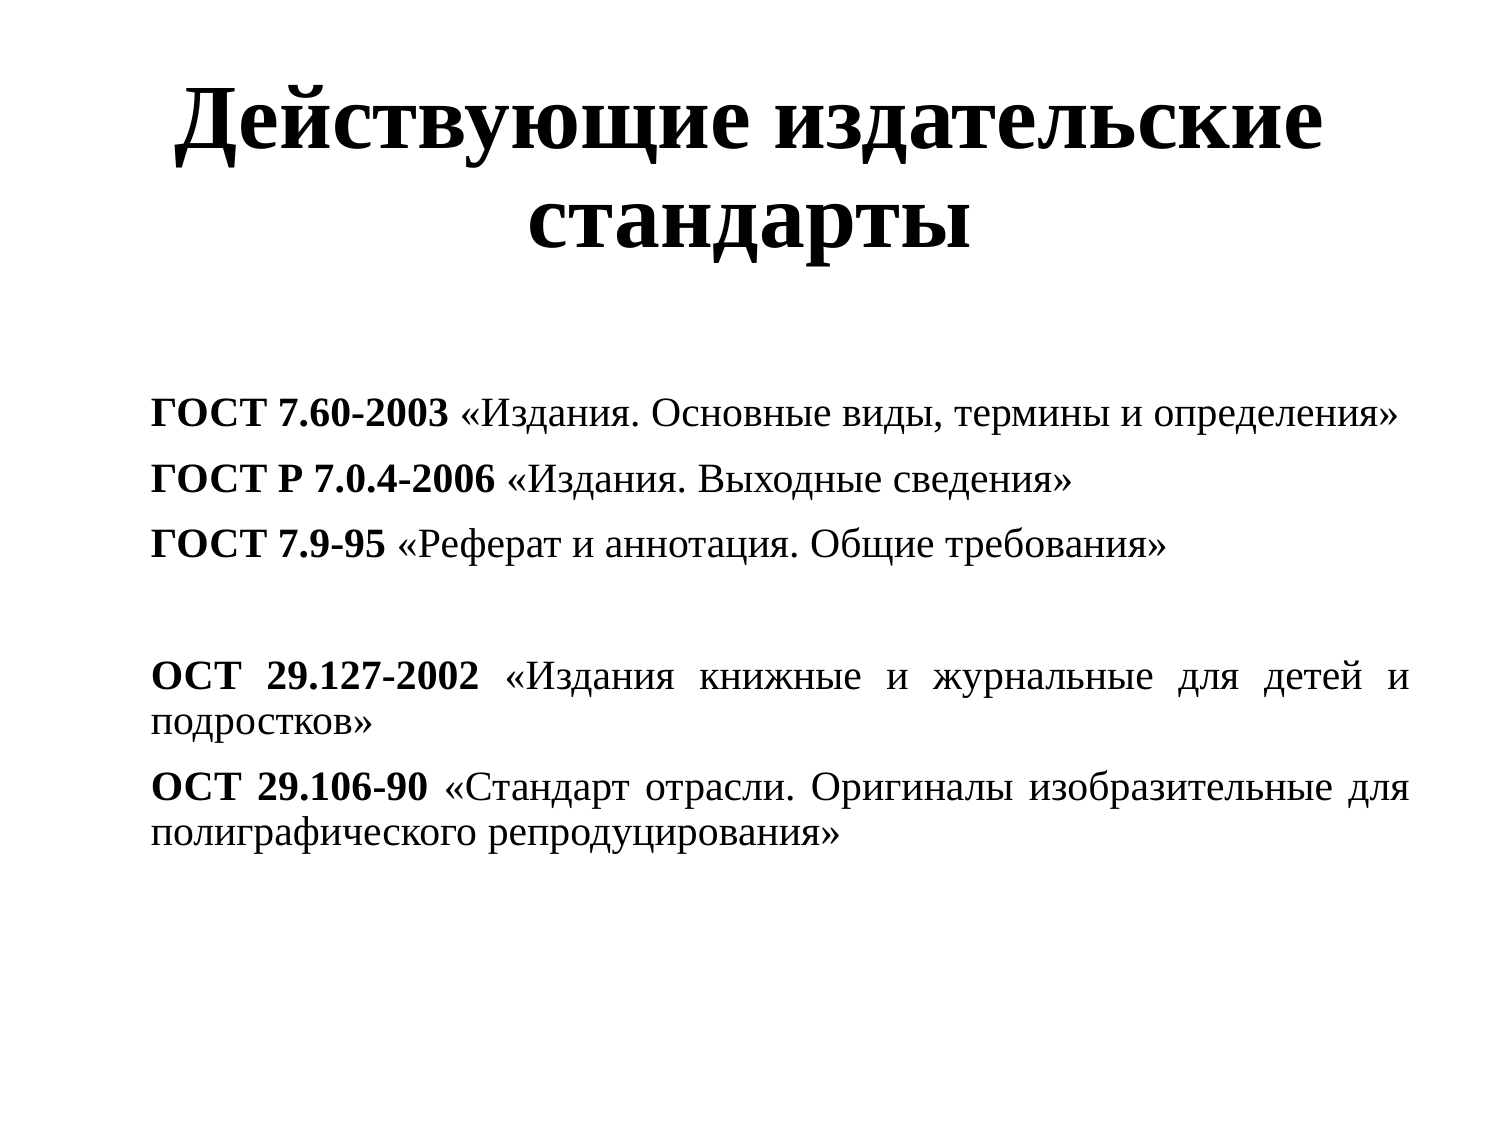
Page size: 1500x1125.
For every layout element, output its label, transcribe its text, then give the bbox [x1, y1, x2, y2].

list ГОСТ 7.60-2003 «Издания. Основные виды, термины и определения» ГОСТ Р 7.0.4-2006 «Издания. Выходные сведения» ГОСТ 7.9-95 «Реферат и аннотация. Общие требования» ОСТ 29.127-2002 «Издания книжные и журнальные для детей и подростков» ОСТ 29.106-90 «Стандарт отрасли. Оригиналы изобразительные для полиграфического репродуцирования» [135, 382, 1425, 965]
title Действующие издательские стандарты [103, 59, 1397, 278]
